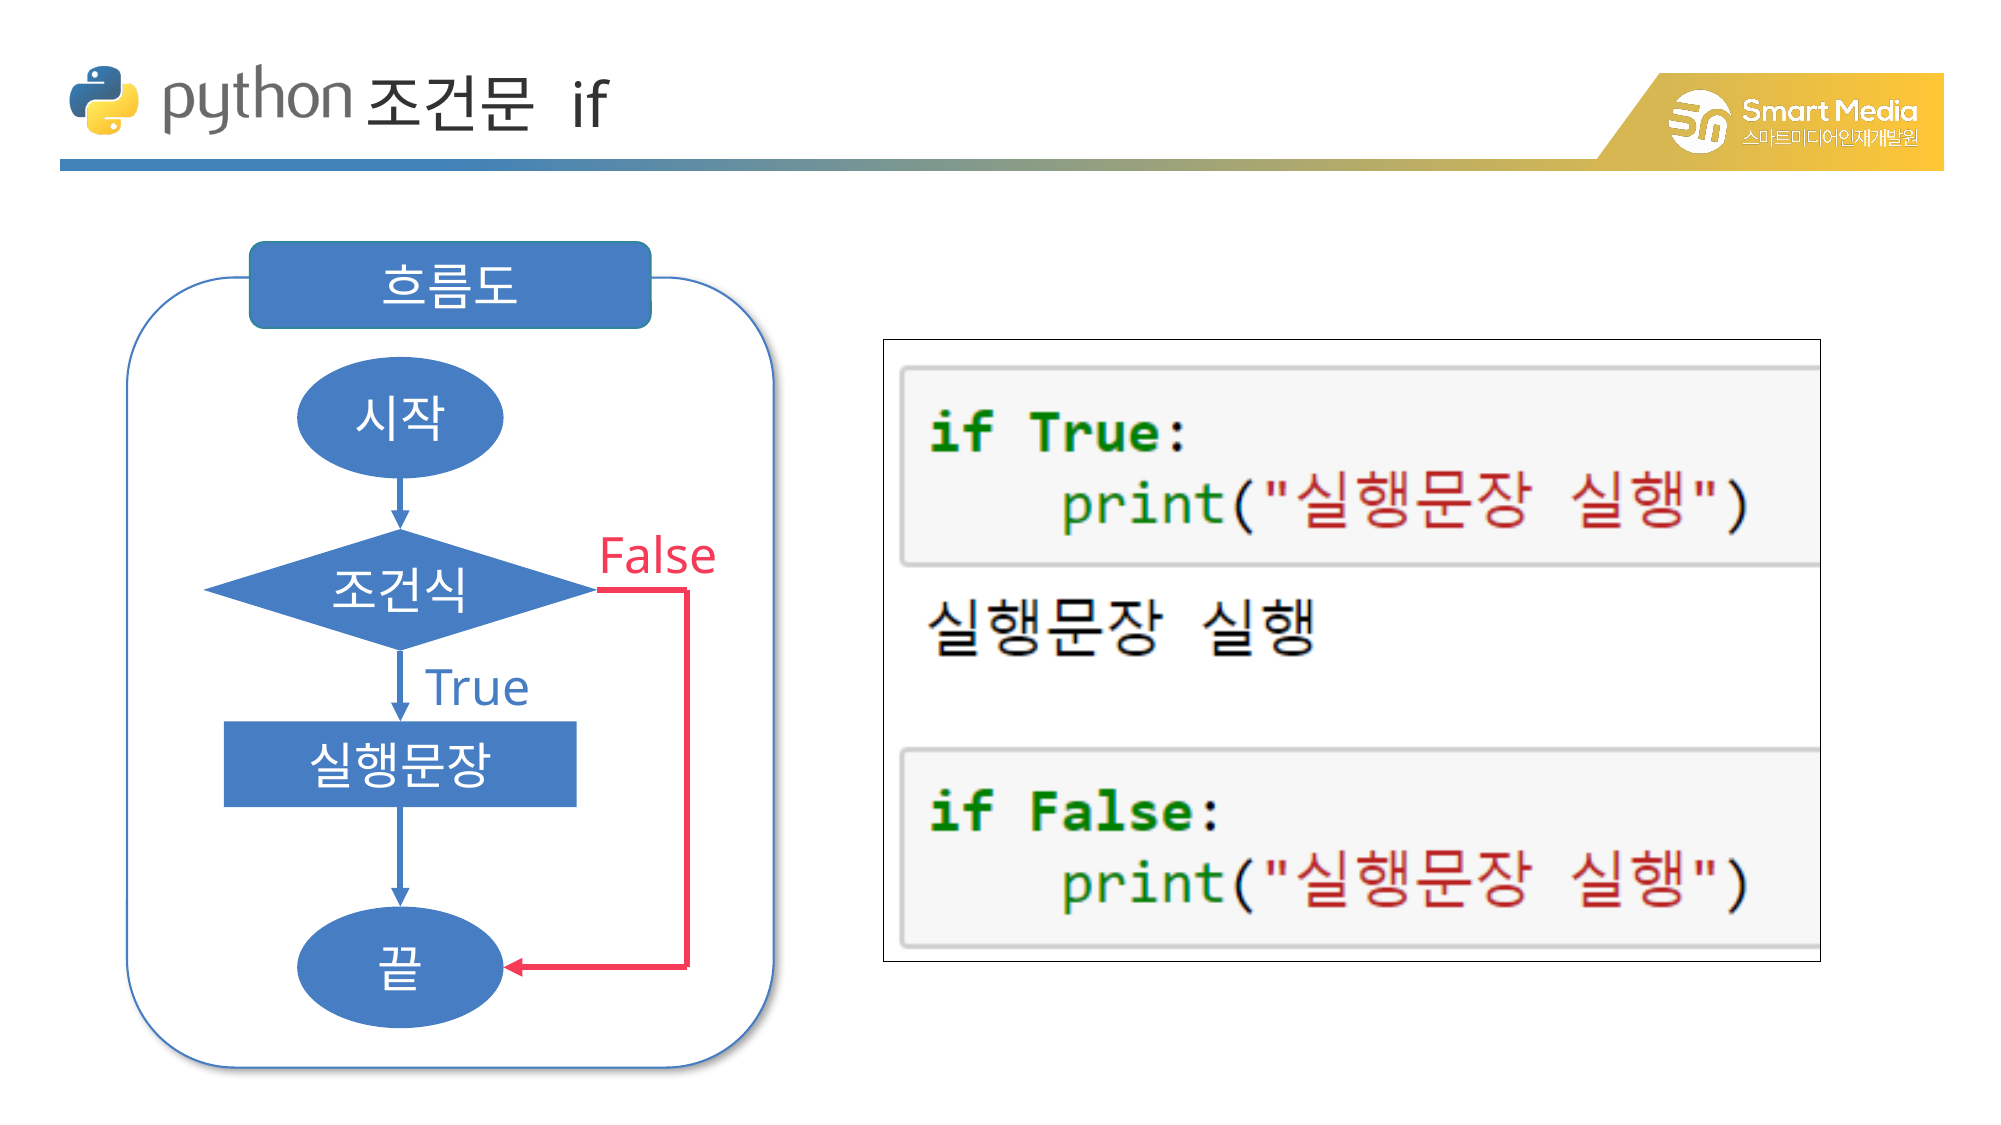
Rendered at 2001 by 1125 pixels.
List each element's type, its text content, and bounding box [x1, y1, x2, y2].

text_box 실행문장 [223, 720, 578, 808]
text_box 조건식 [199, 528, 597, 651]
picture [60, 55, 363, 147]
text_box 흐름도 [248, 241, 652, 329]
picture [883, 339, 1821, 962]
picture [1658, 83, 1932, 160]
text_box [125, 276, 775, 1069]
text_box 시작 [296, 355, 505, 480]
text_box True [410, 636, 584, 724]
text_box 끝 [296, 905, 505, 1030]
text_box 조건문 if [350, 57, 623, 148]
text_box False [583, 503, 757, 591]
